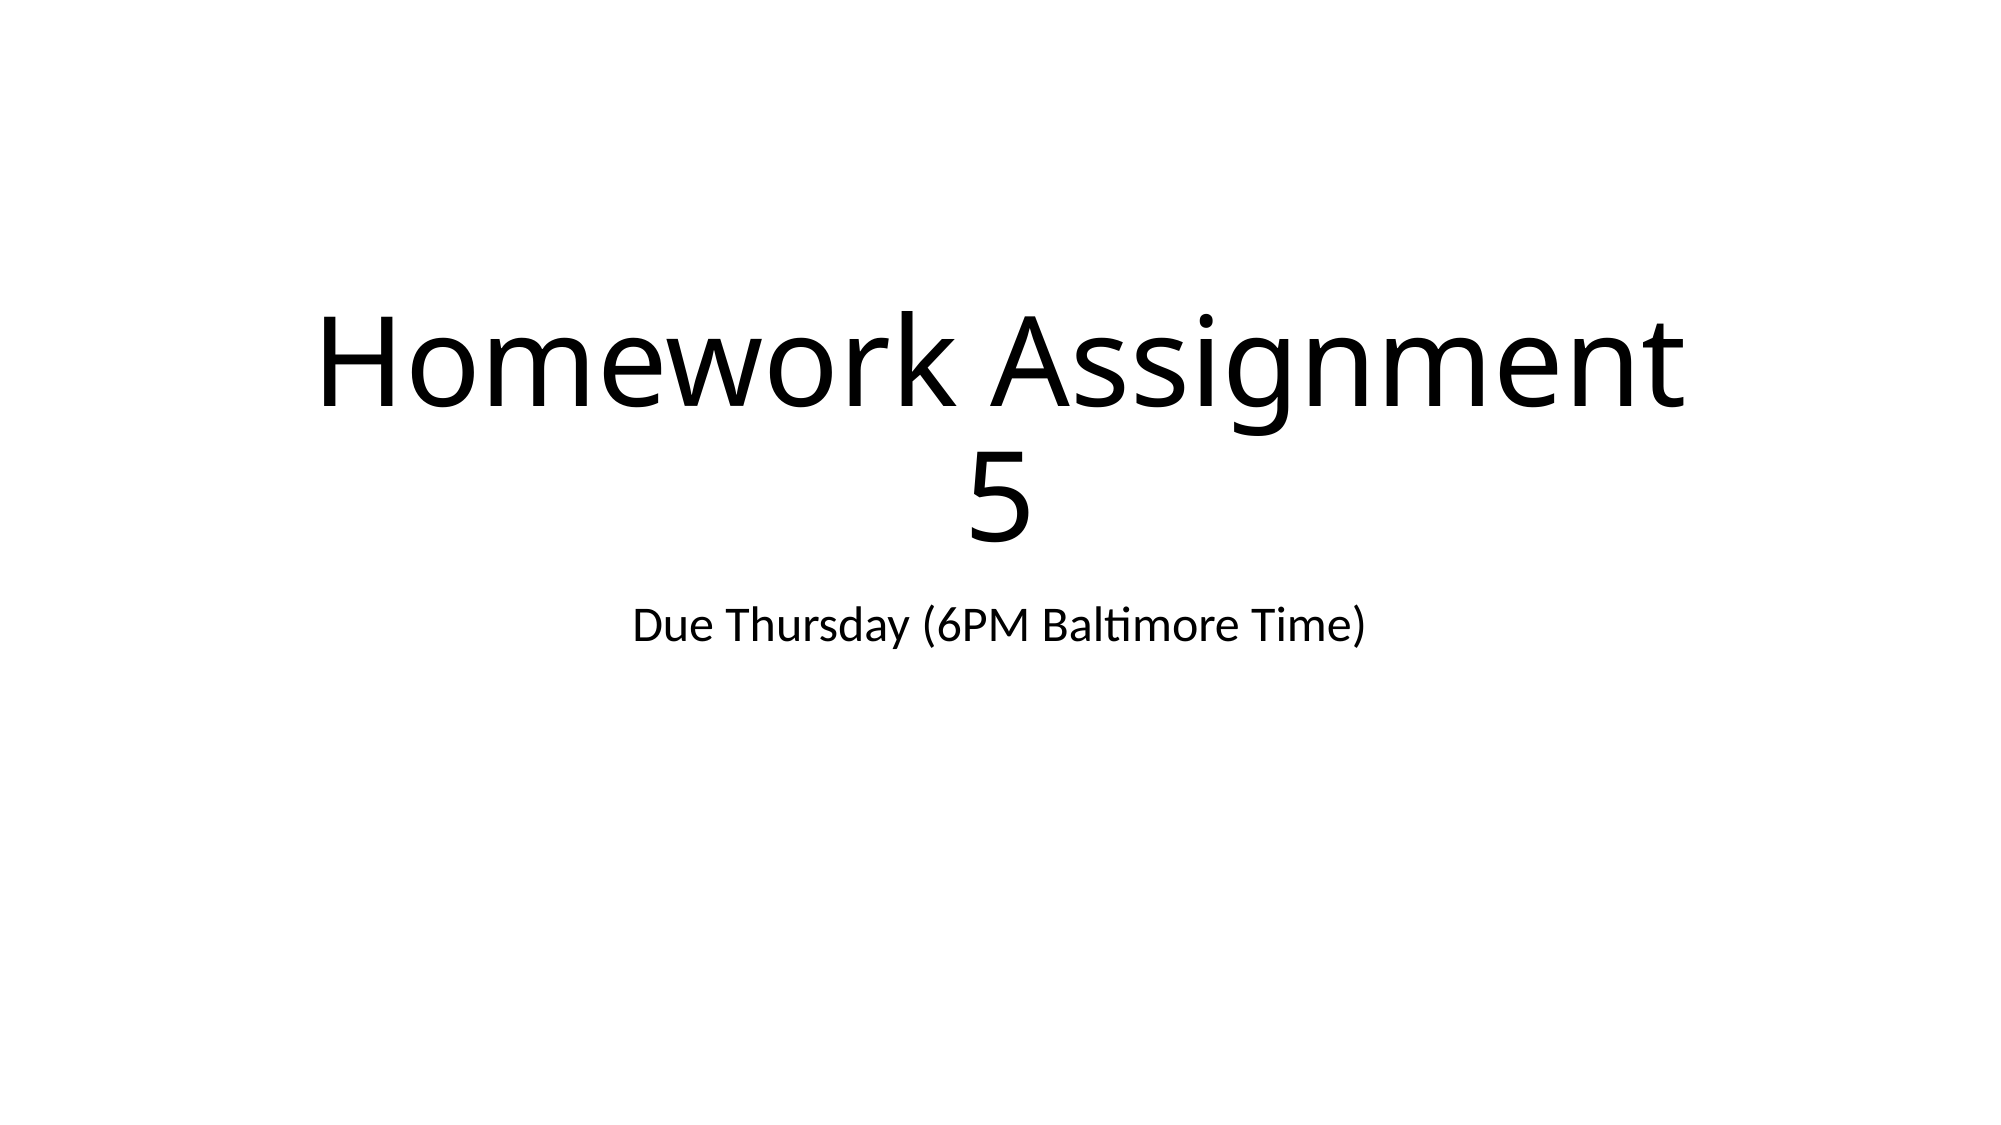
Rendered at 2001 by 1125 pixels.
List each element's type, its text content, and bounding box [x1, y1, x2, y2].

subtitle Due Thursday (6PM Baltimore Time) [249, 590, 1750, 863]
title Homework Assignment 5 [249, 184, 1750, 576]
